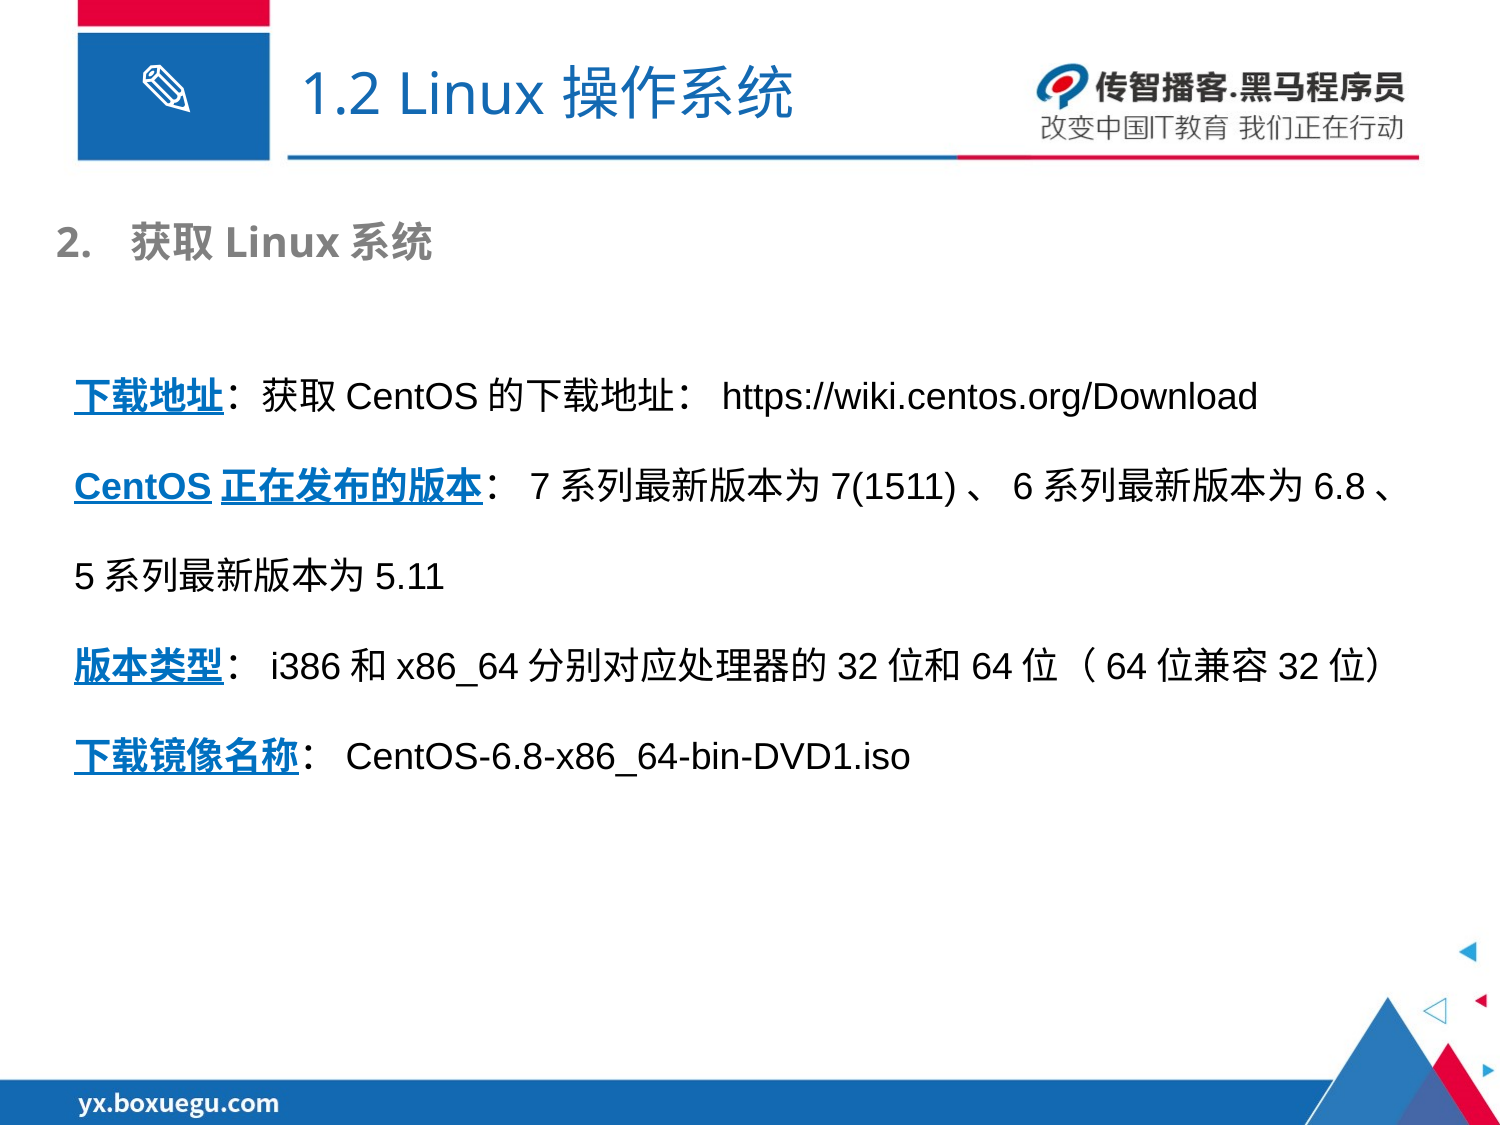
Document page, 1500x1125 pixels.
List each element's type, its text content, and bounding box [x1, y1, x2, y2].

picture [0, 0, 1500, 1125]
text_box 获取Linux系统 [41, 208, 1424, 274]
text_box 下载地址：获取CentOS的下载地址：https://wiki.centos.org/Download CentOS正在发布的版本：7系列最新版本为7(1511)、6系列最新版本为6.8、5系列最新版本为5.11 版本类型：i386和x86_64分别对应处理器的32位和64位（64位兼容32位） 下载镜像名称：CentOS-6.8-x86_64-bin-DVD1.iso [59, 319, 1438, 785]
title 1.2 Linux操作系统 [285, 25, 1137, 153]
